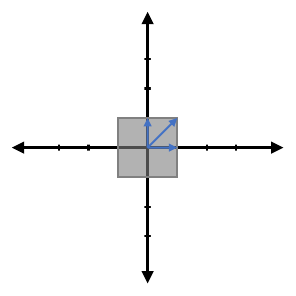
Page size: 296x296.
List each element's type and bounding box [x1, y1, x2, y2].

text_box [117, 117, 178, 178]
text_box [147, 118, 178, 147]
